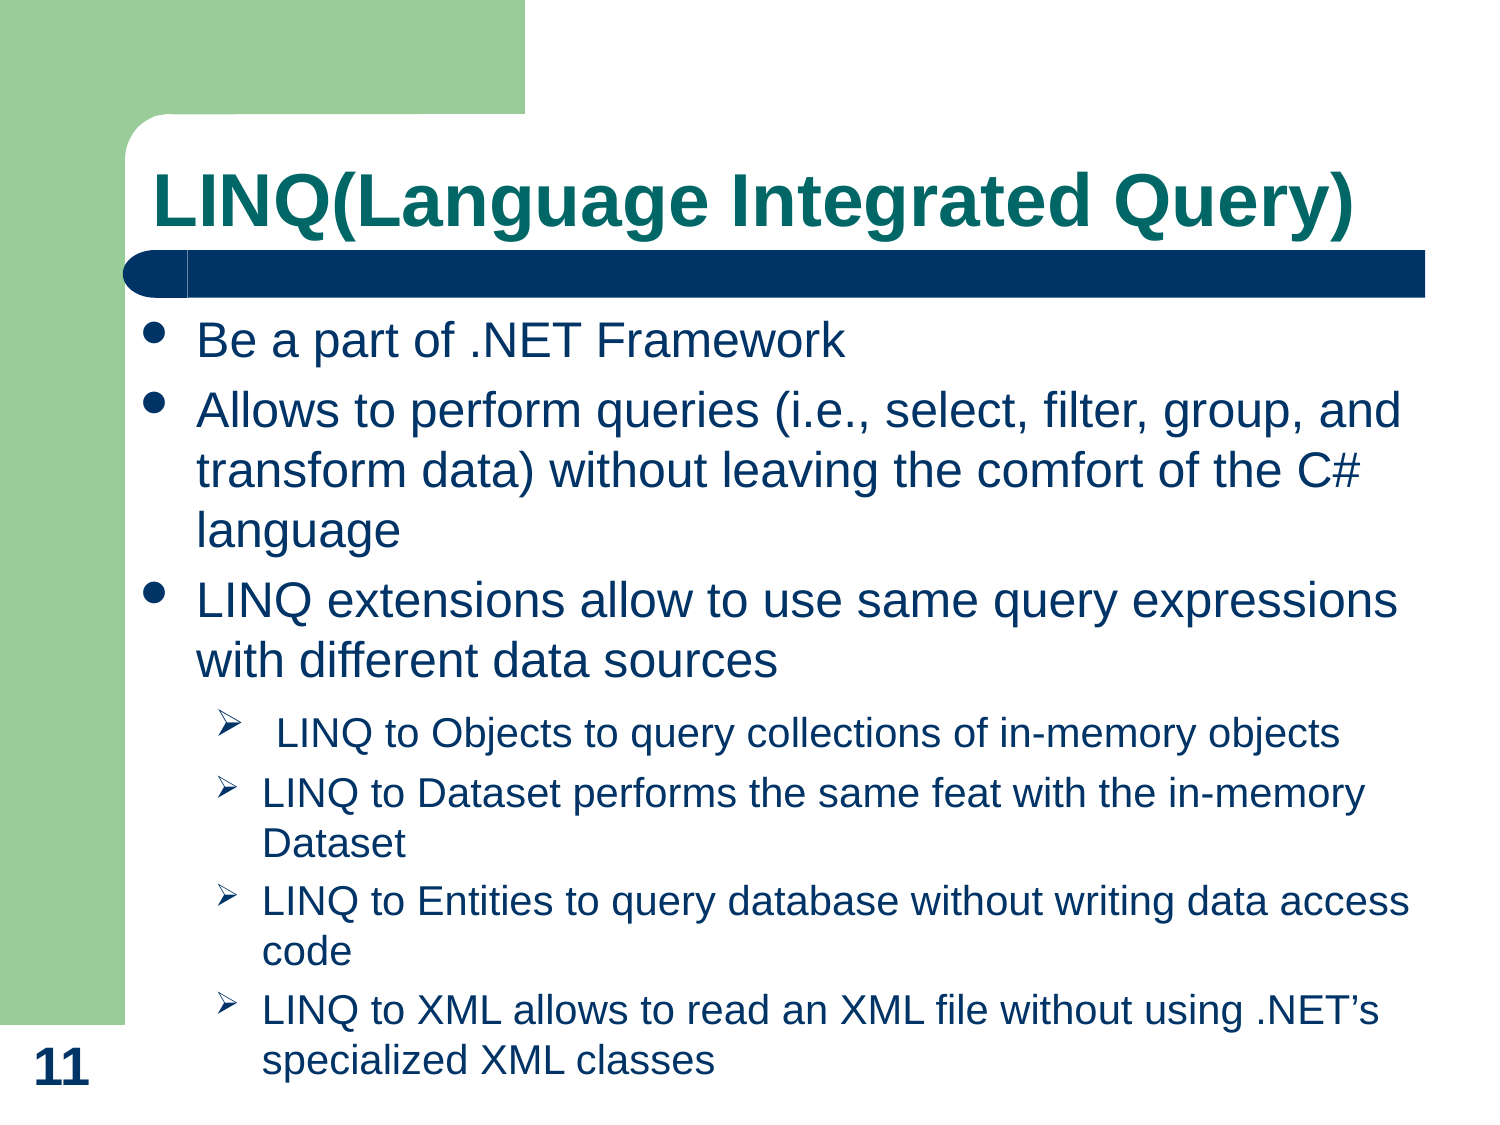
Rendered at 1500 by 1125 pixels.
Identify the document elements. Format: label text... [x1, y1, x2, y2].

list Be a part of .NET Framework Allows to perform queries (i.e., select, filter, group, and transform data) without leaving the comfort of the C# language LINQ extensions allow to use same query expressions with different data sources LINQ to Objects to query collections of in-memory objects LINQ to Dataset performs the same feat with the in-memory Dataset LINQ to Entities to query database without writing data access code LINQ to XML allows to read an XML file without using .NET’s specialized XML classes [124, 299, 1438, 1101]
title LINQ(Language Integrated Query) [137, 112, 1438, 251]
slide_number 11 [13, 1023, 111, 1105]
